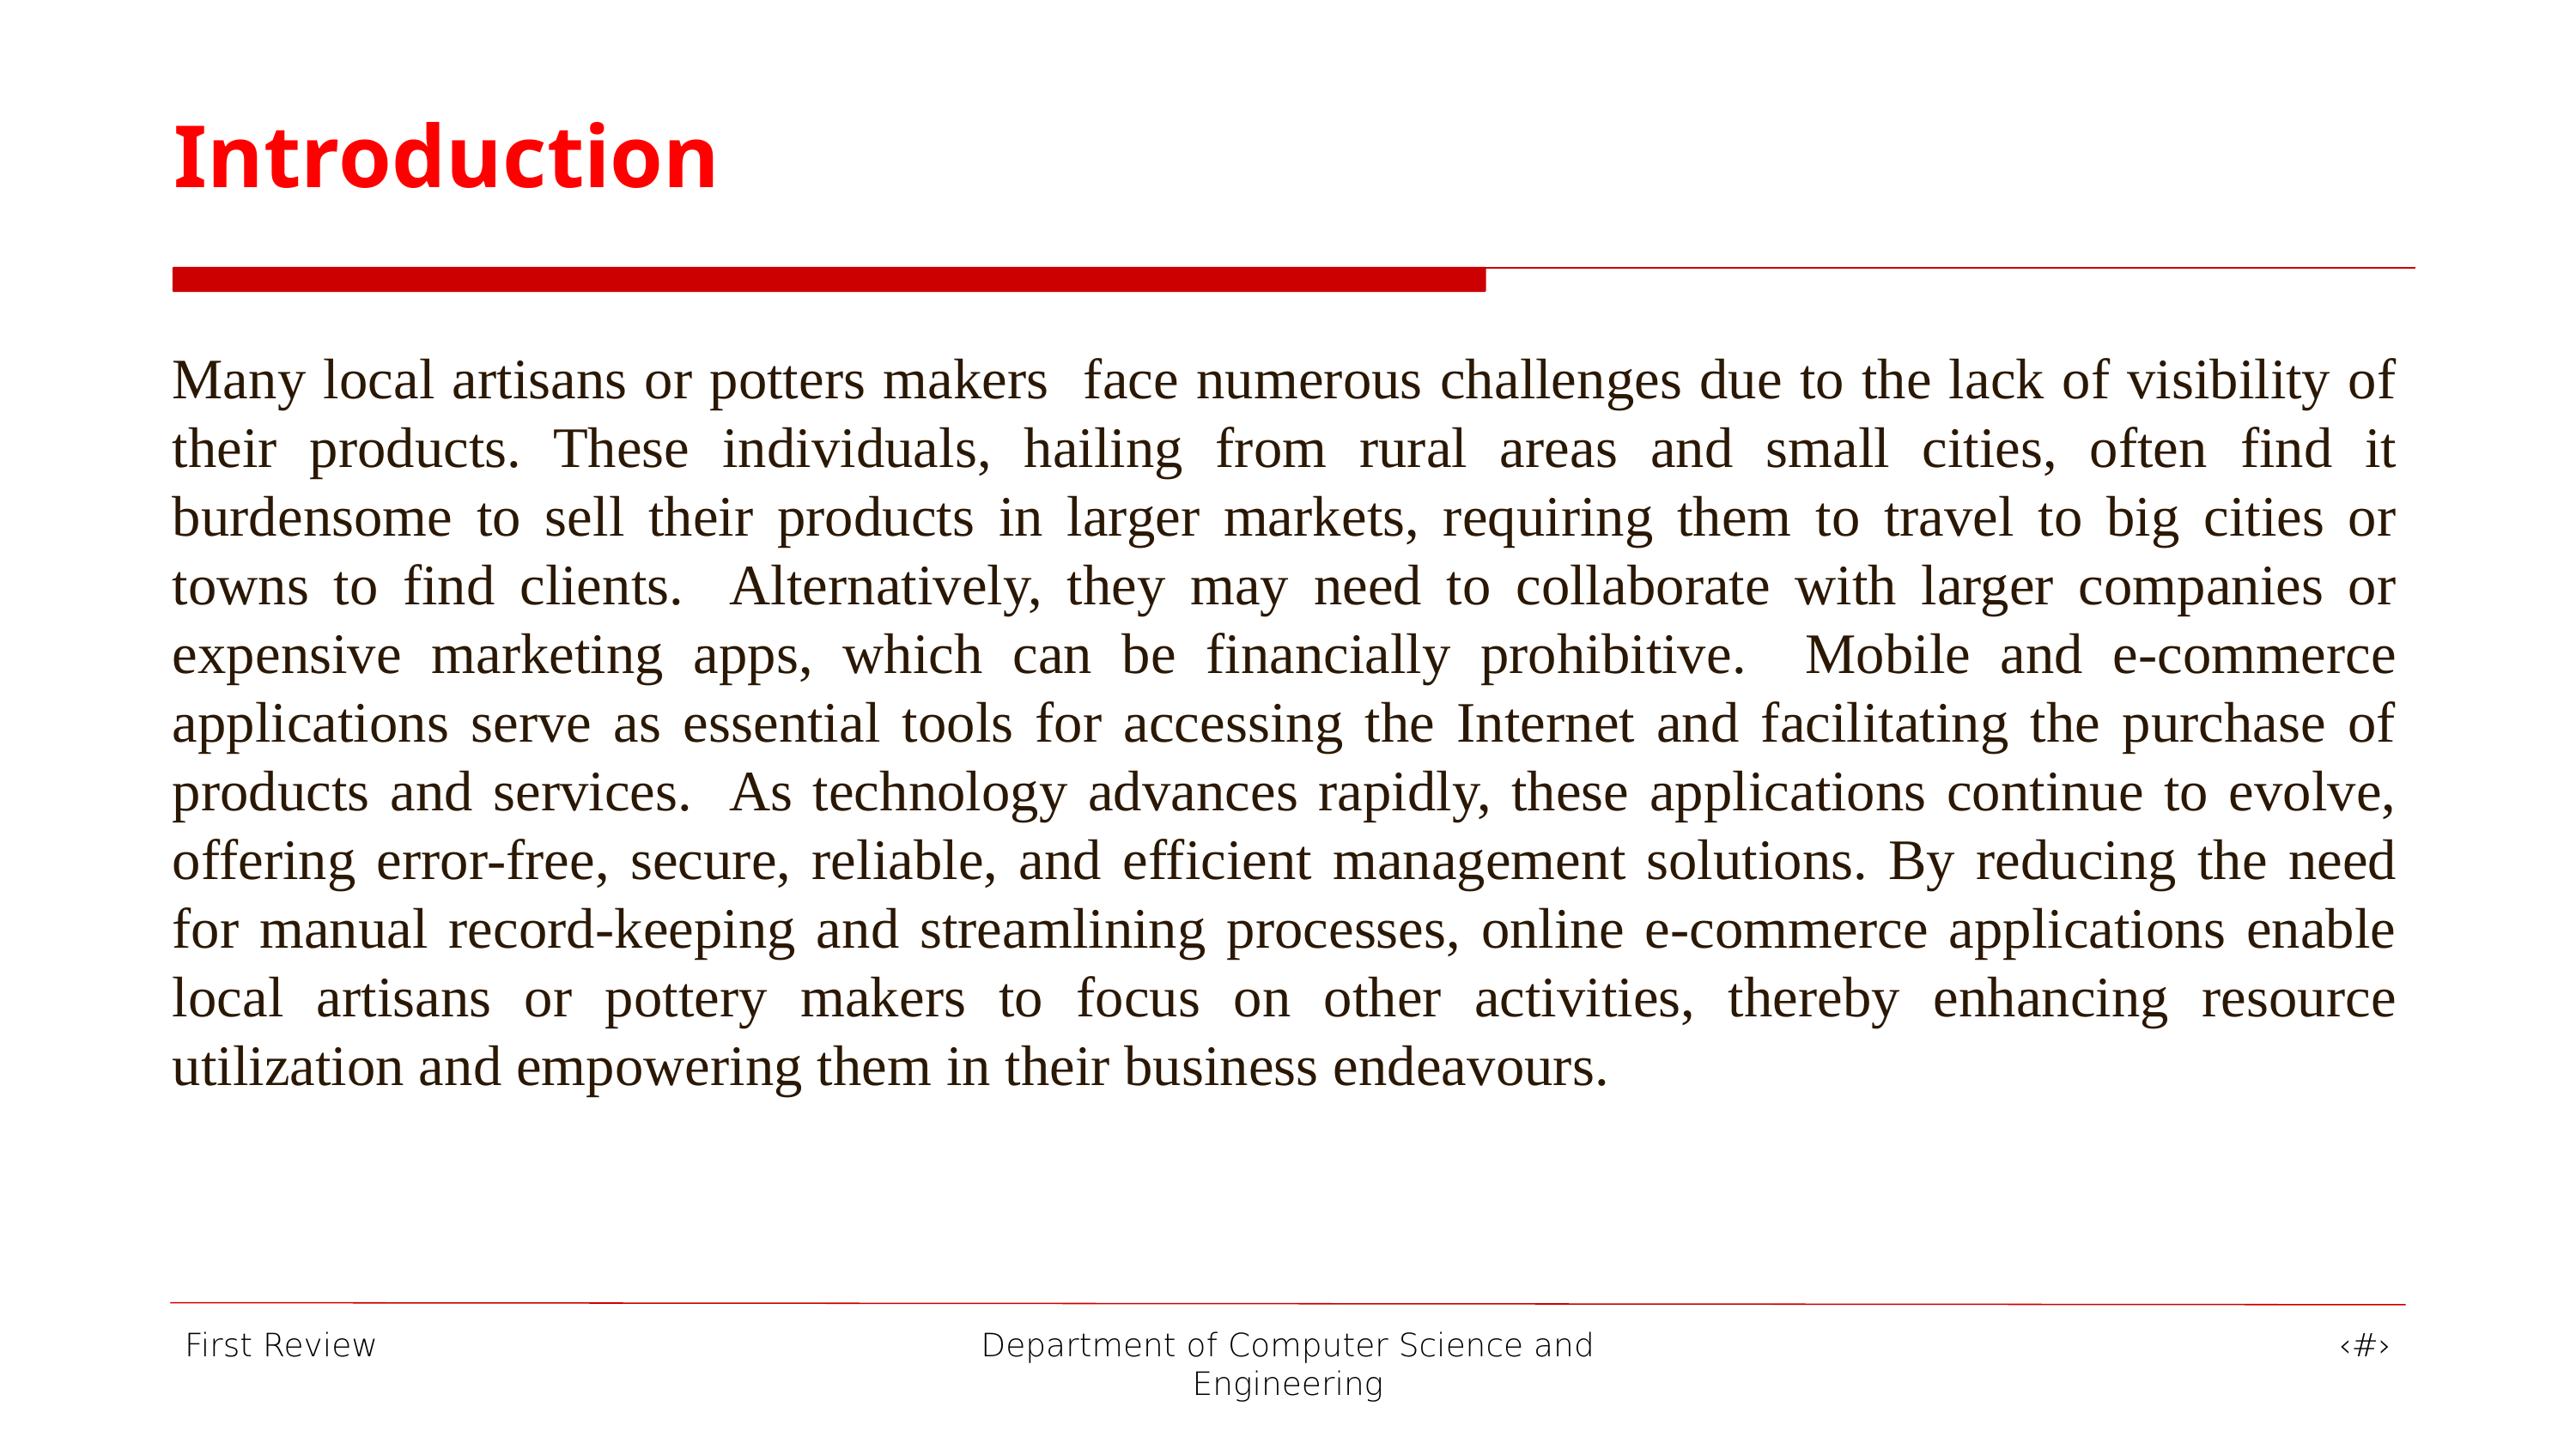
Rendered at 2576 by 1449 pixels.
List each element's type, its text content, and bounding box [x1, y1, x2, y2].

text_box Introduction [173, 101, 2403, 205]
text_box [172, 266, 2417, 293]
text_box Many local artisans or potters makers face numerous challenges due to the lack of visibility of their products. These individuals, hailing from rural areas and small cities, often find it burdensome to sell their products in larger markets, requiring them to travel to big cities or towns to find clients. Alternatively, they may need to collaborate with larger companies or expensive marketing apps, which can be financially prohibitive. Mobile and e-commerce applications serve as essential tools for accessing the Internet and facilitating the purchase of products and services. As technology advances rapidly, these applications continue to evolve, offering error-free, secure, reliable, and efficient management solutions. By reducing the need for manual record-keeping and streamlining processes, online e-commerce applications enable local artisans or pottery makers to focus on other activities, thereby enhancing resource utilization and empowering them in their business endeavours. [172, 342, 2401, 1166]
text_box First Review [185, 1324, 717, 1363]
text_box ‹#› [1859, 1324, 2391, 1363]
text_box Department of Computer Science and Engineering [893, 1324, 1683, 1402]
